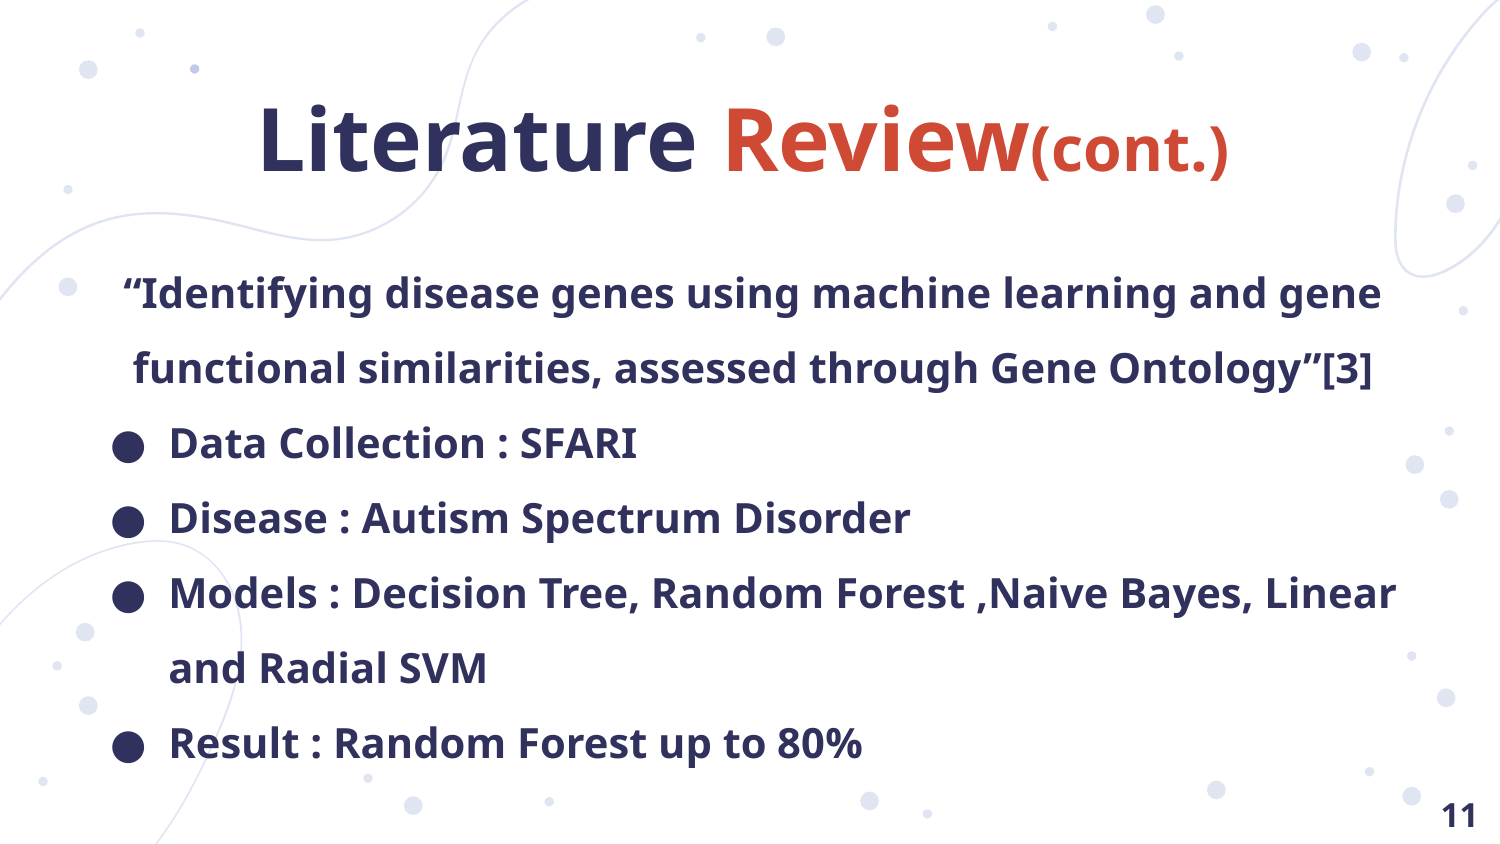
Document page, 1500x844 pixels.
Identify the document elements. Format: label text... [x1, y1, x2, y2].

slide_number ‹#› [1403, 779, 1494, 844]
title Literature Review(cont.) [213, 39, 1325, 227]
subtitle “Identifying disease genes using machine learning and gene functional similarities, assessed through Gene Ontology”[3] Data Collection : SFARI Disease : Autism Spectrum Disorder Models : Decision Tree, Random Forest ,Naive Bayes, Linear and Radial SVM Result : Random Forest up to 80% [78, 226, 1429, 780]
